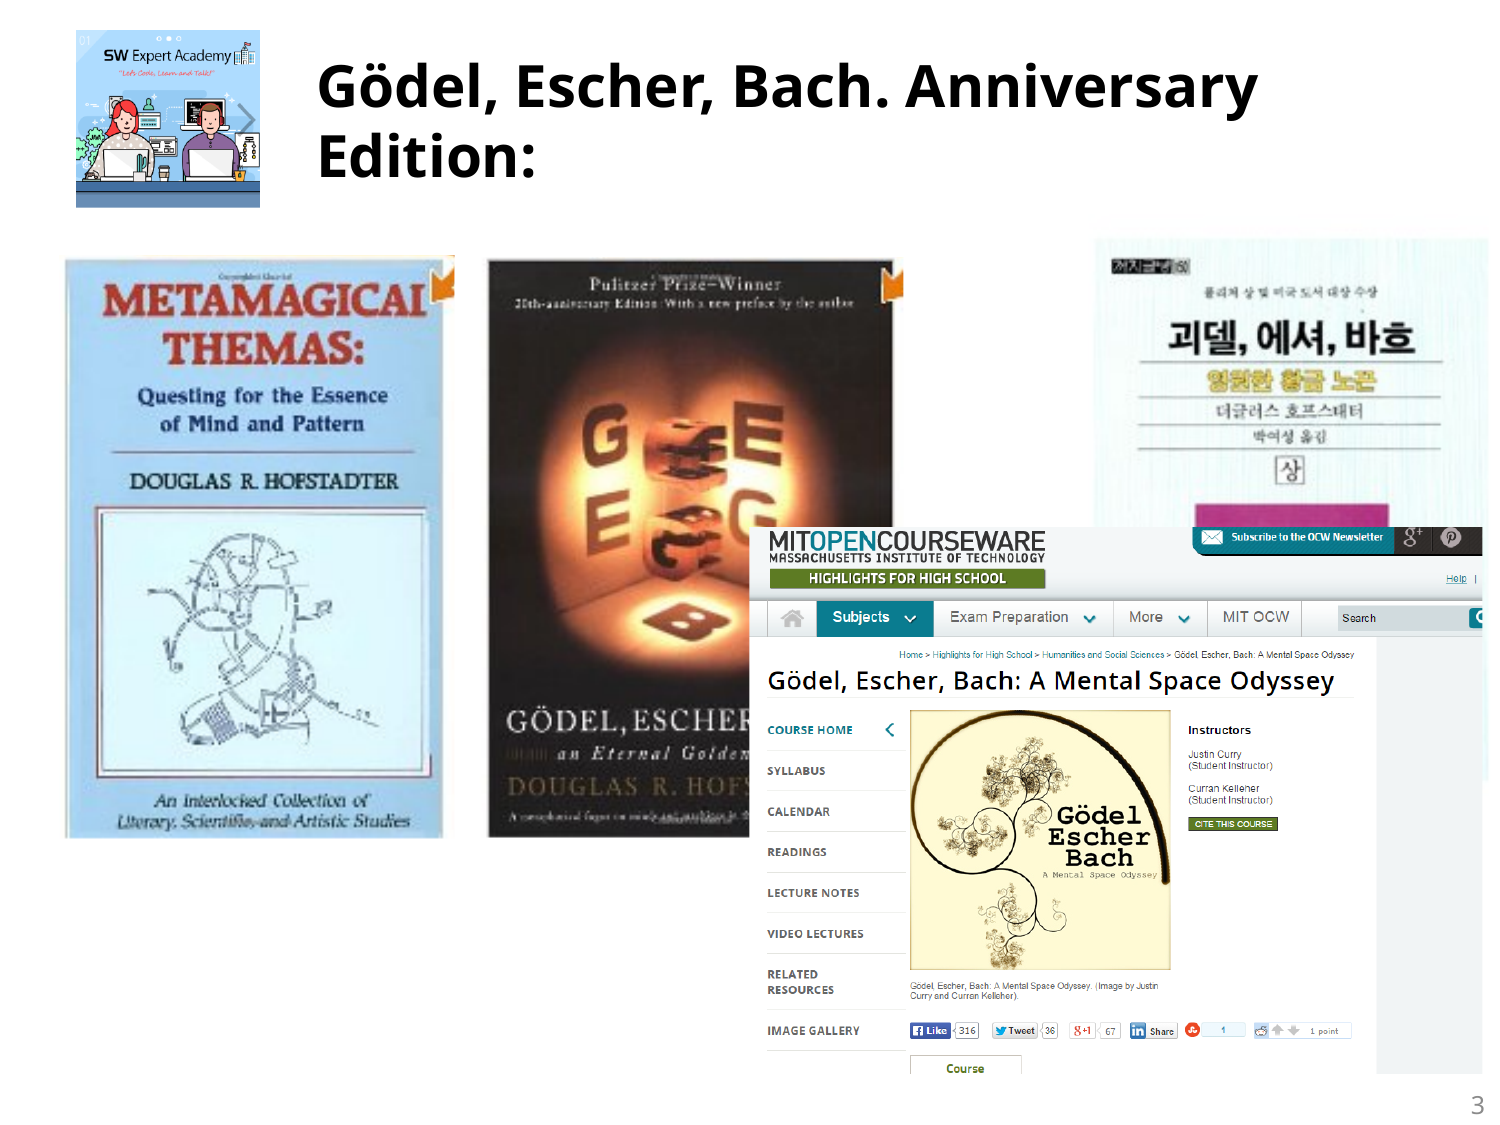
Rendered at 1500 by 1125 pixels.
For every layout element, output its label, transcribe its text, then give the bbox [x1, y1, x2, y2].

title Gödel, Escher, Bach. Anniversary Edition: [301, 43, 1361, 196]
slide_number 3 [1149, 1076, 1500, 1125]
picture [76, 30, 260, 208]
picture [58, 213, 1494, 1074]
